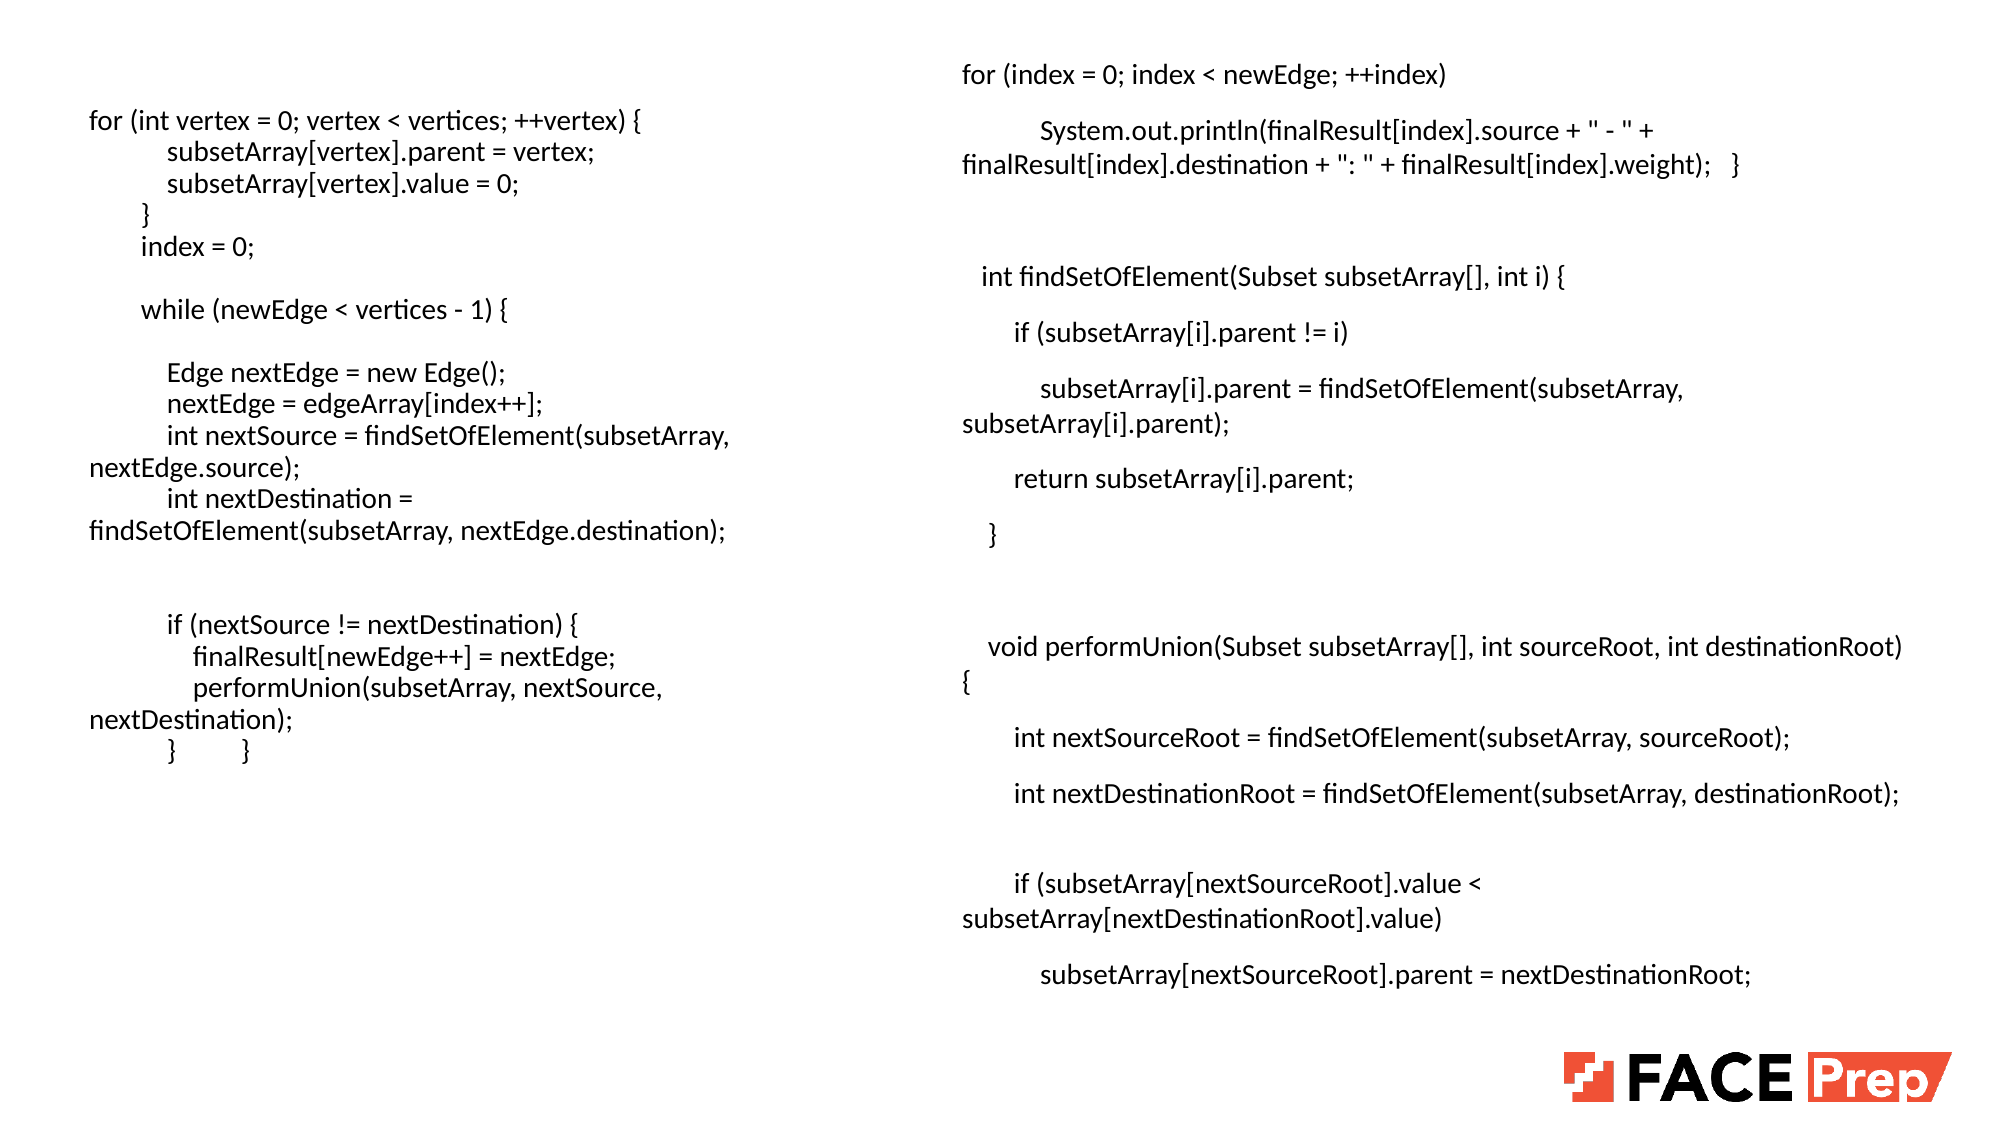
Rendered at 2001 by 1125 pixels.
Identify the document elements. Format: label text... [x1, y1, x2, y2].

picture [1564, 1052, 1952, 1103]
text_box for (index = 0; index < newEdge; ++index) System.out.println(finalResult[index].source + " - " + finalResult[index].destination + ": " + finalResult[index].weight); } int findSetOfElement(Subset subsetArray[], int i) { if (subsetArray[i].parent != i) subsetArray[i].parent = findSetOfElement(subsetArray, subsetArray[i].parent); return subsetArray[i].parent; } void performUnion(Subset subsetArray[], int sourceRoot, int destinationRoot) { int nextSourceRoot = findSetOfElement(subsetArray, sourceRoot); int nextDestinationRoot = findSetOfElement(subsetArray, destinationRoot); if (subsetArray[nextSourceRoot].value < subsetArray[nextDestinationRoot].value) subsetArray[nextSourceRoot].parent = nextDestinationRoot; [947, 47, 1926, 1024]
text_box for (int vertex = 0; vertex < vertices; ++vertex) { subsetArray[vertex].parent = vertex; subsetArray[vertex].value = 0; } index = 0; while (newEdge < vertices - 1) { Edge nextEdge = new Edge(); nextEdge = edgeArray[index++]; int nextSource = findSetOfElement(subsetArray, nextEdge.source); int nextDestination = findSetOfElement(subsetArray, nextEdge.destination); if (nextSource != nextDestination) { finalResult[newEdge++] = nextEdge; performUnion(subsetArray, nextSource, nextDestination); } } [74, 87, 746, 775]
